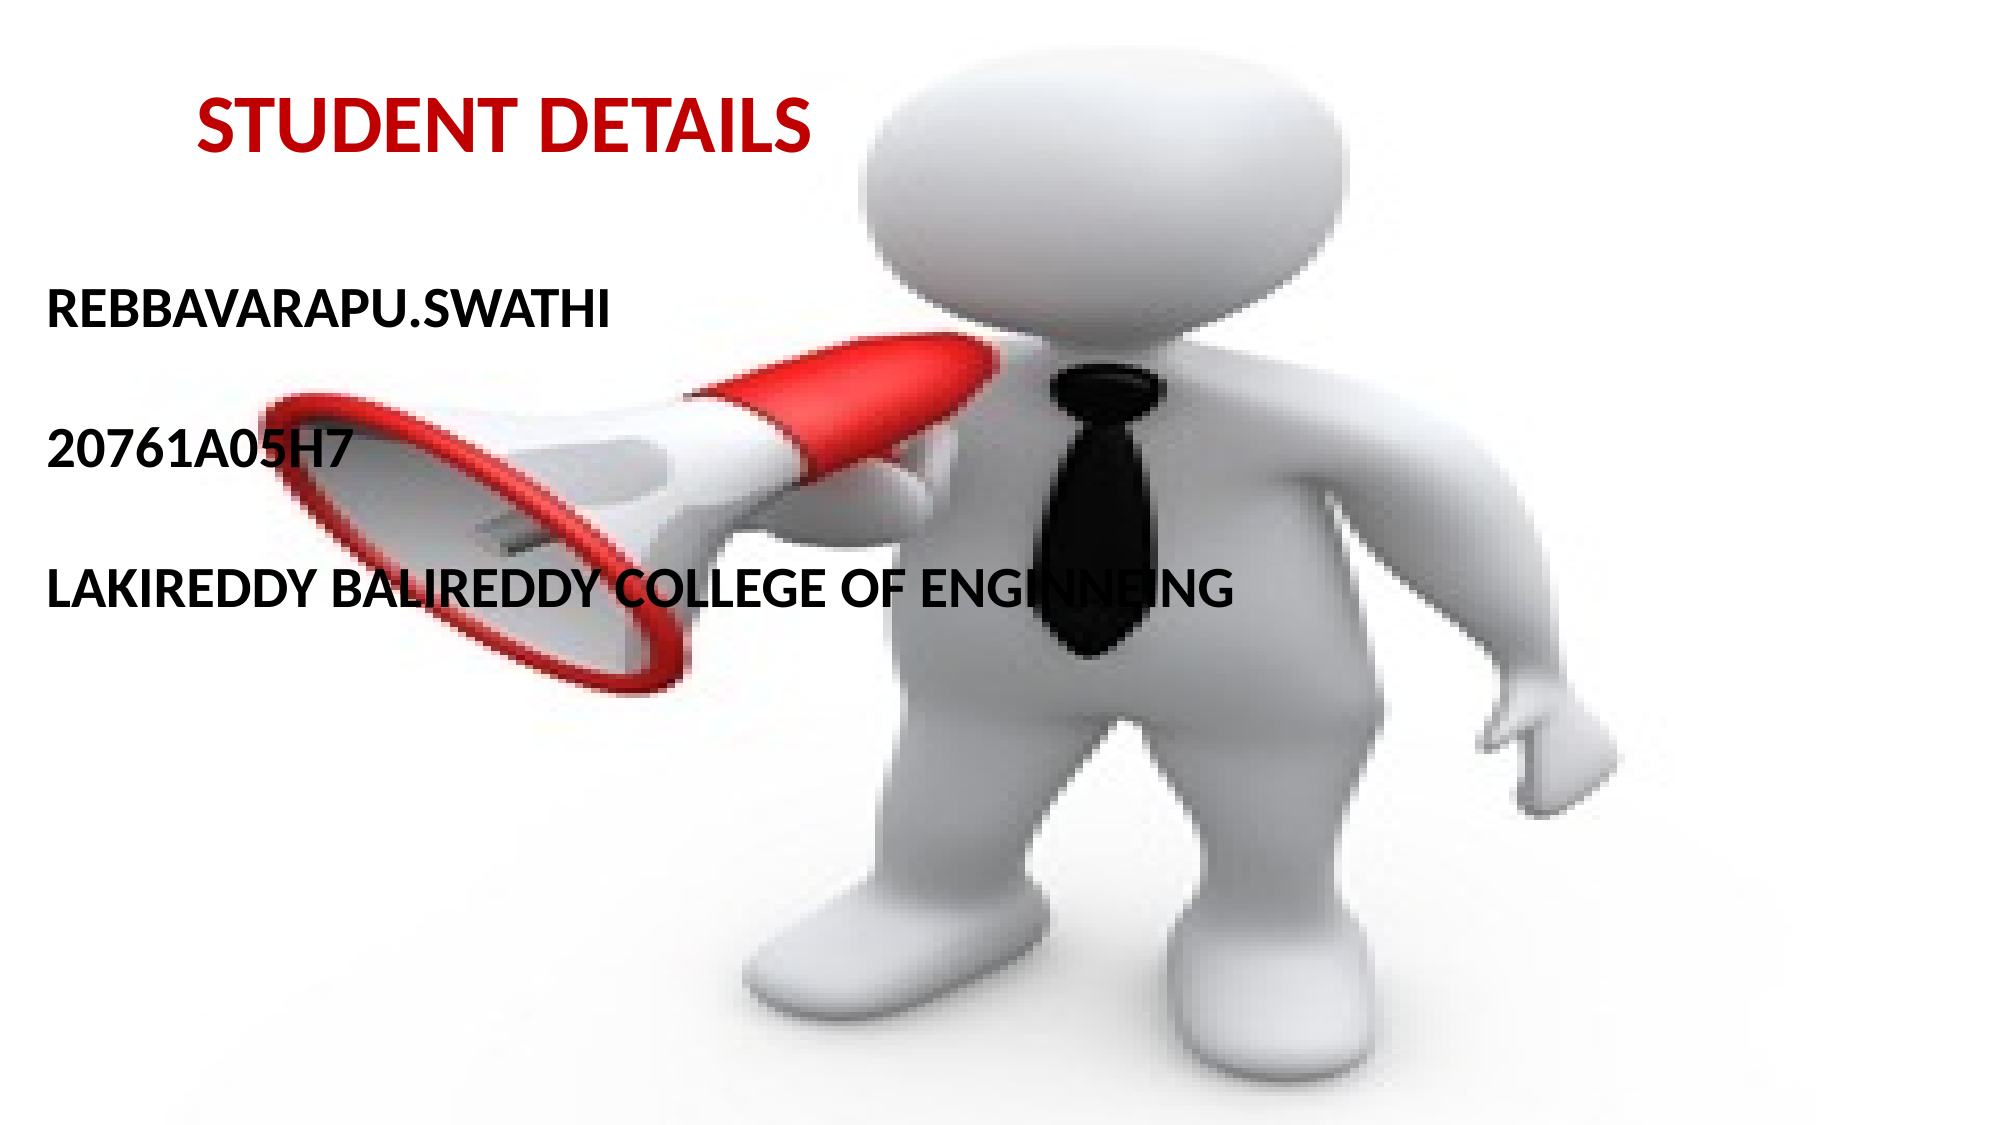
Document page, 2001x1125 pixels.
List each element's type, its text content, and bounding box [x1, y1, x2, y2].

text_box STUDENT DETAILS REBBAVARAPU.SWATHI 20761A05H7 LAKIREDDY BALIREDDY COLLEGE OF ENGINNEING [31, 61, 1278, 927]
picture [0, 0, 2001, 1125]
